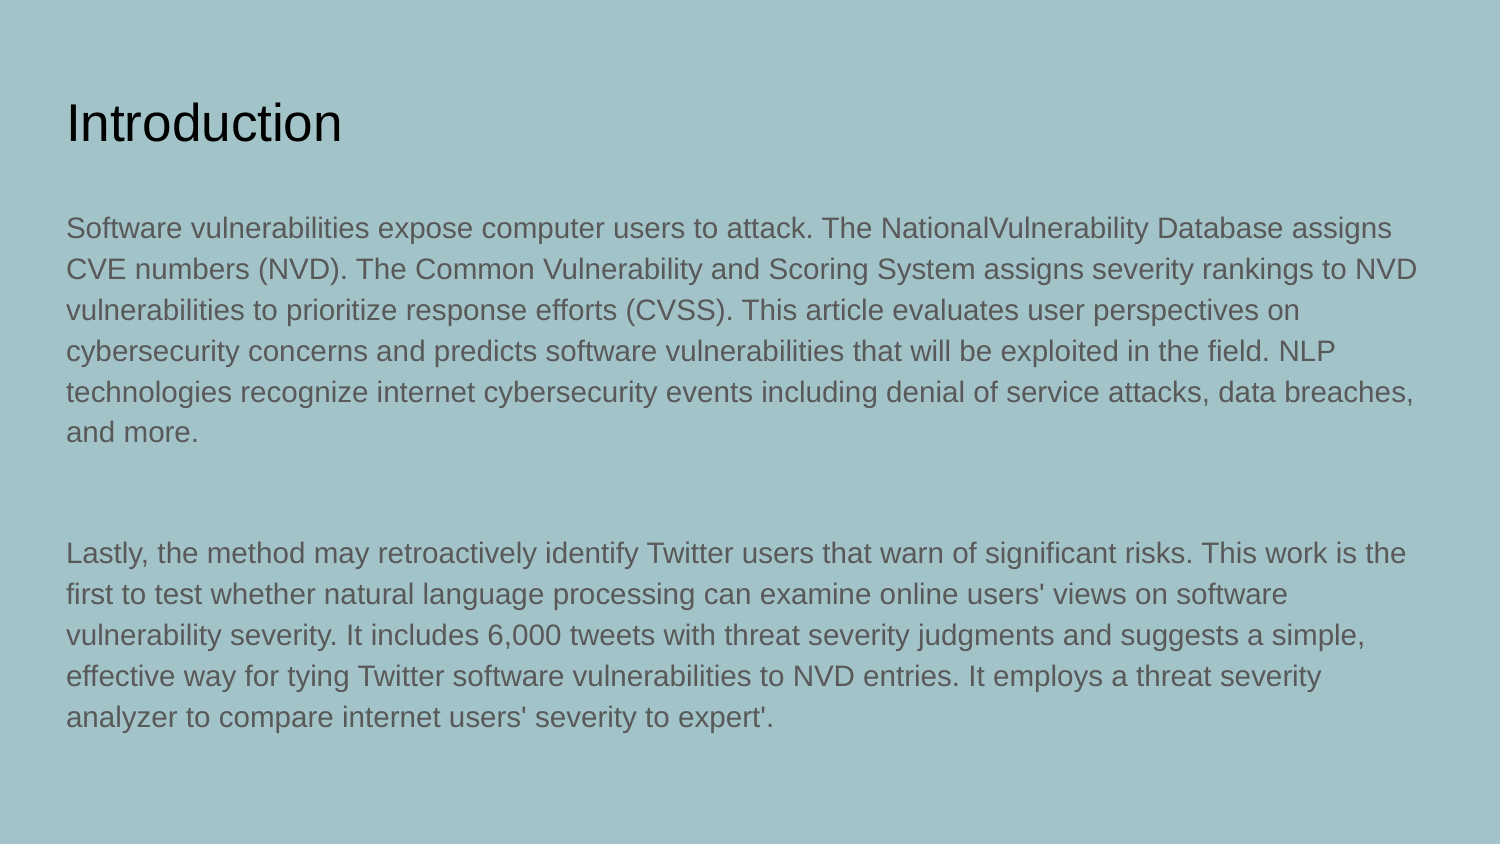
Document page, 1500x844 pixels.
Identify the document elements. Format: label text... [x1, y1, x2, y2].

list Software vulnerabilities expose computer users to attack. The NationalVulnerability Database assigns CVE numbers (NVD). The Common Vulnerability and Scoring System assigns severity rankings to NVD vulnerabilities to prioritize response efforts (CVSS). This article evaluates user perspectives on cybersecurity concerns and predicts software vulnerabilities that will be exploited in the field. NLP technologies recognize internet cybersecurity events including denial of service attacks, data breaches, and more. Lastly, the method may retroactively identify Twitter users that warn of significant risks. This work is the first to test whether natural language processing can examine online users' views on software vulnerability severity. It includes 6,000 tweets with threat severity judgments and suggests a simple, effective way for tying Twitter software vulnerabilities to NVD entries. It employs a threat severity analyzer to compare internet users' severity to expert'. [51, 189, 1449, 750]
title Introduction [51, 72, 1449, 167]
